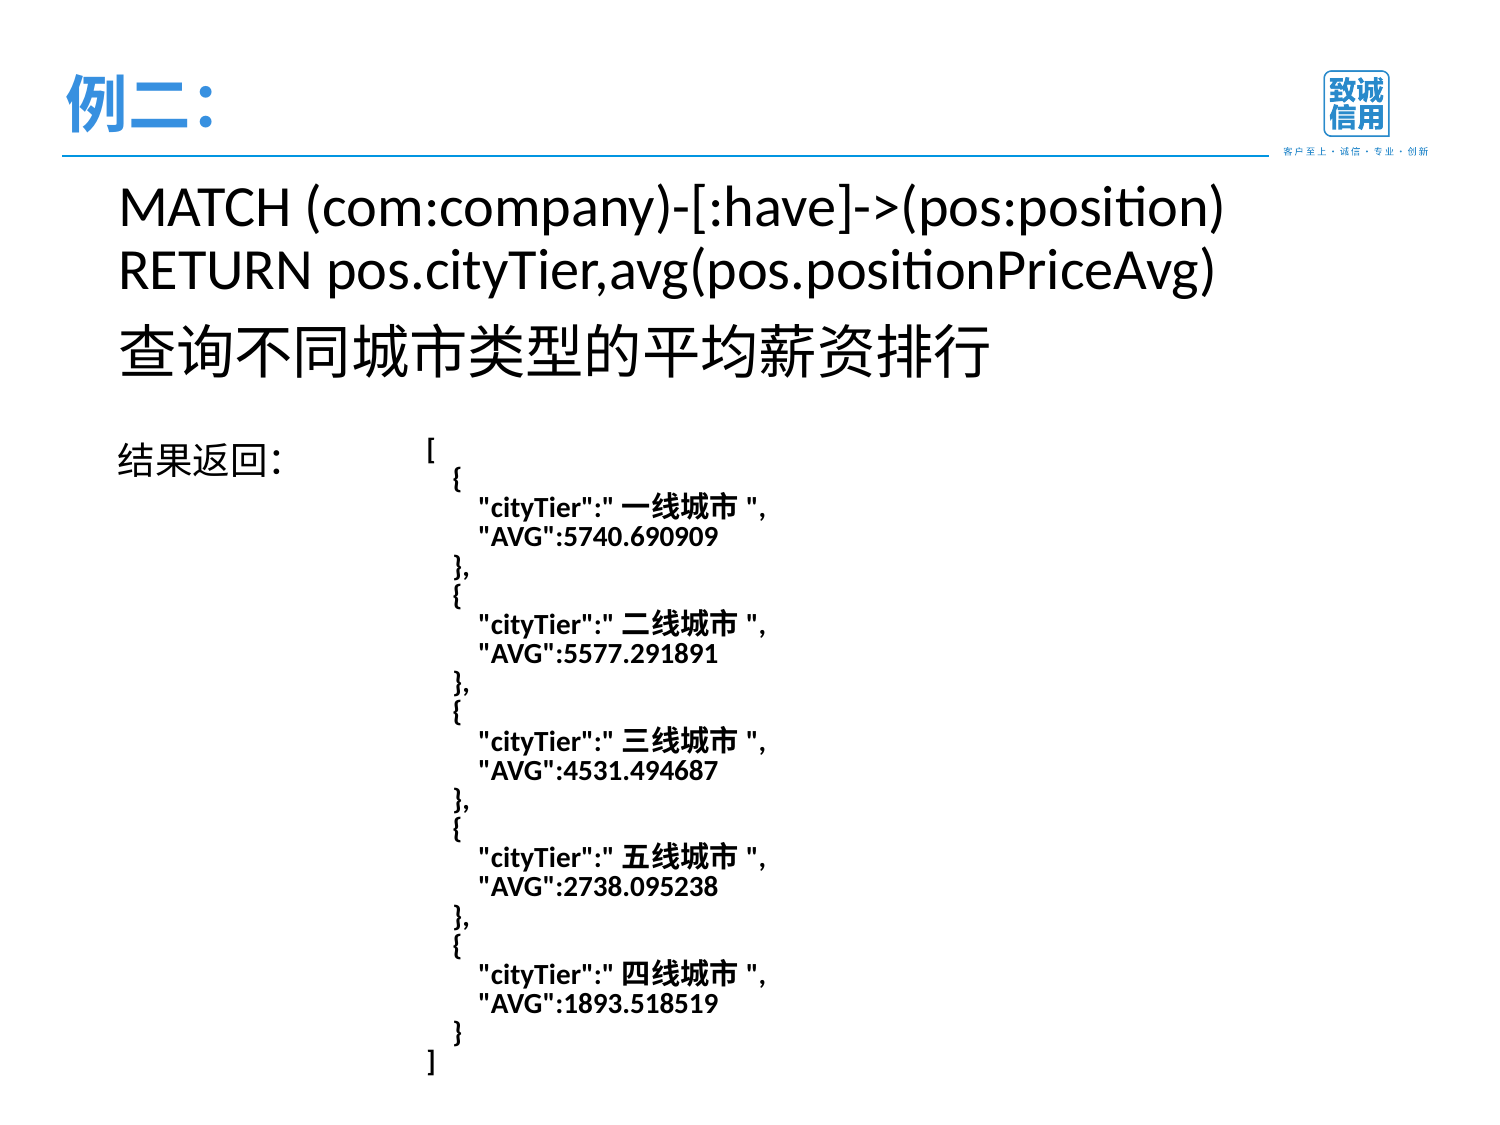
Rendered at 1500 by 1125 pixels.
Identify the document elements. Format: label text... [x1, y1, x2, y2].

list MATCH (com:company)-[:have]->(pos:position) RETURN pos.cityTier,avg(pos.positionPriceAvg) 查询不同城市类型的平均薪资排行 [103, 168, 1397, 460]
title 例二： [50, 46, 1345, 168]
text_box [ { "cityTier":"一线城市", "AVG":5740.690909 }, { "cityTier":"二线城市", "AVG":5577.291891 }, { "cityTier":"三线城市", "AVG":4531.494687 }, { "cityTier":"五线城市", "AVG":2738.095238 }, { "cityTier":"四线城市", "AVG":1893.518519 } ] [411, 428, 1015, 1115]
picture [1345, 70, 1430, 157]
text_box 结果返回： [103, 429, 412, 490]
